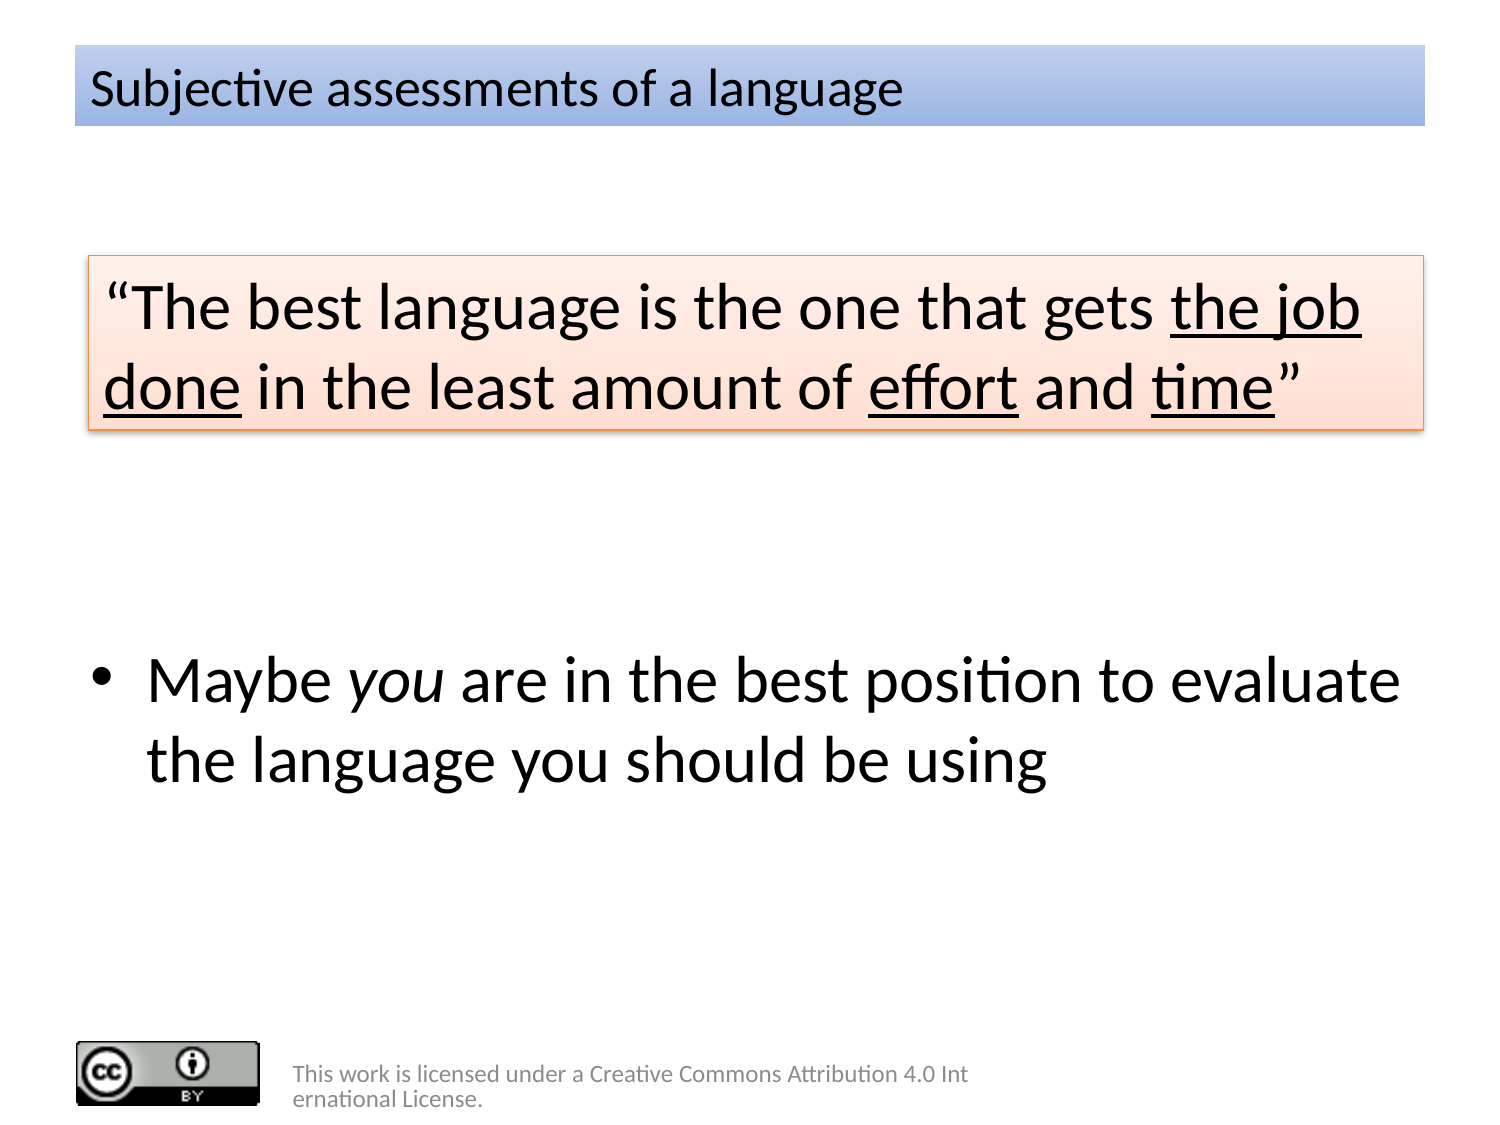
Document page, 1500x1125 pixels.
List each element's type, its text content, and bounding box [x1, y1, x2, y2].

picture [76, 1041, 260, 1106]
list Maybe you are in the best position to evaluate the language you should be using [75, 160, 1425, 1005]
footer This work is licensed under a Creative Commons Attribution 4.0 International License. [277, 1042, 988, 1103]
title Subjective assessments of a language [75, 45, 1425, 126]
text_box “The best language is the one that gets the job done in the least amount of effort and time” [88, 255, 1424, 431]
